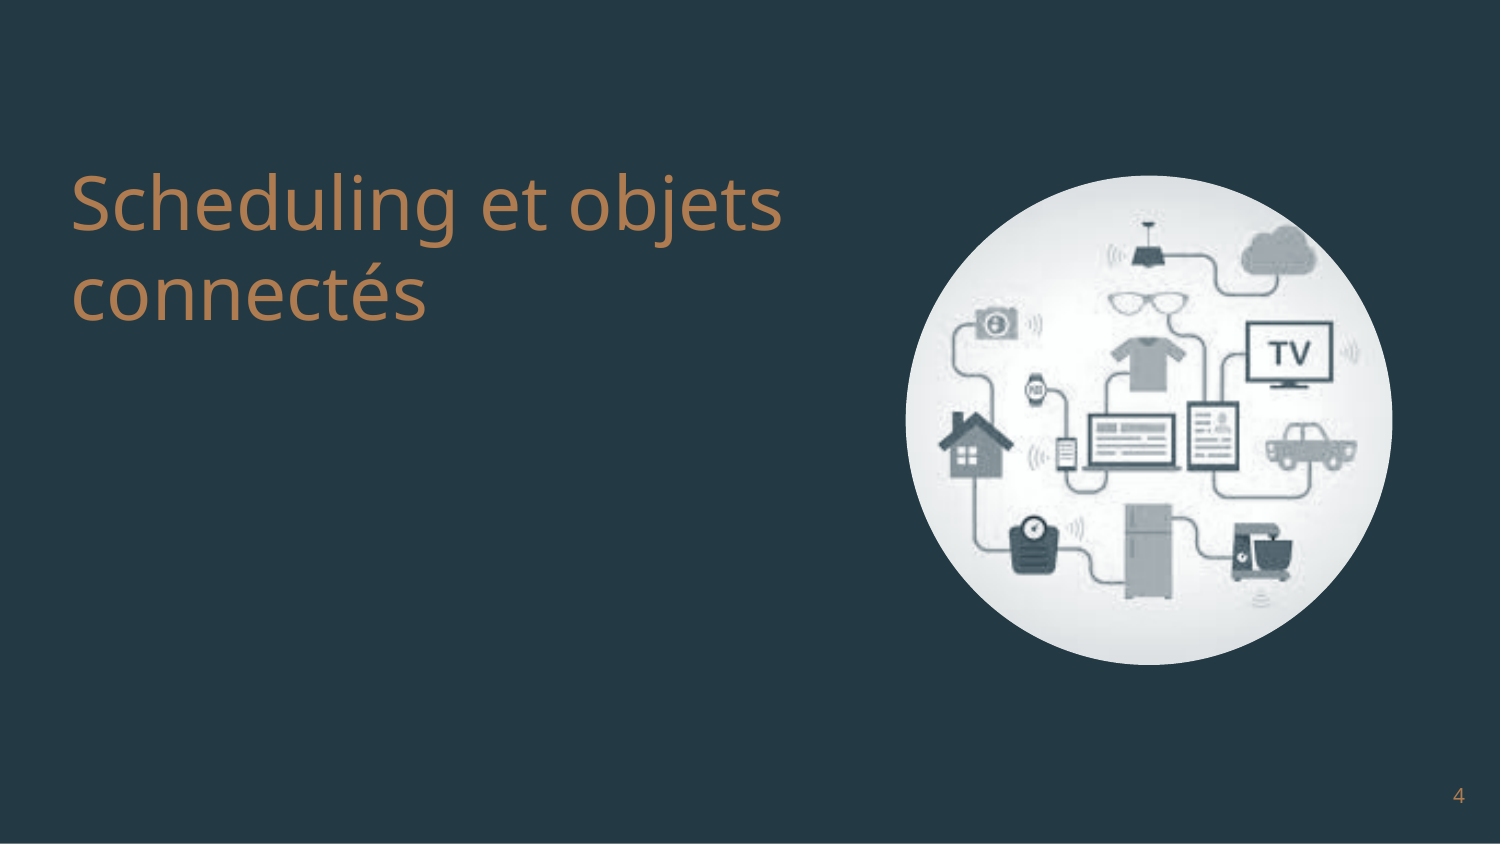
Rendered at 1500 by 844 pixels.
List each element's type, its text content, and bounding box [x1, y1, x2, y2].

picture [905, 175, 1393, 666]
slide_number ‹#› [1389, 764, 1480, 830]
title Scheduling et objets connectés [55, 140, 836, 351]
